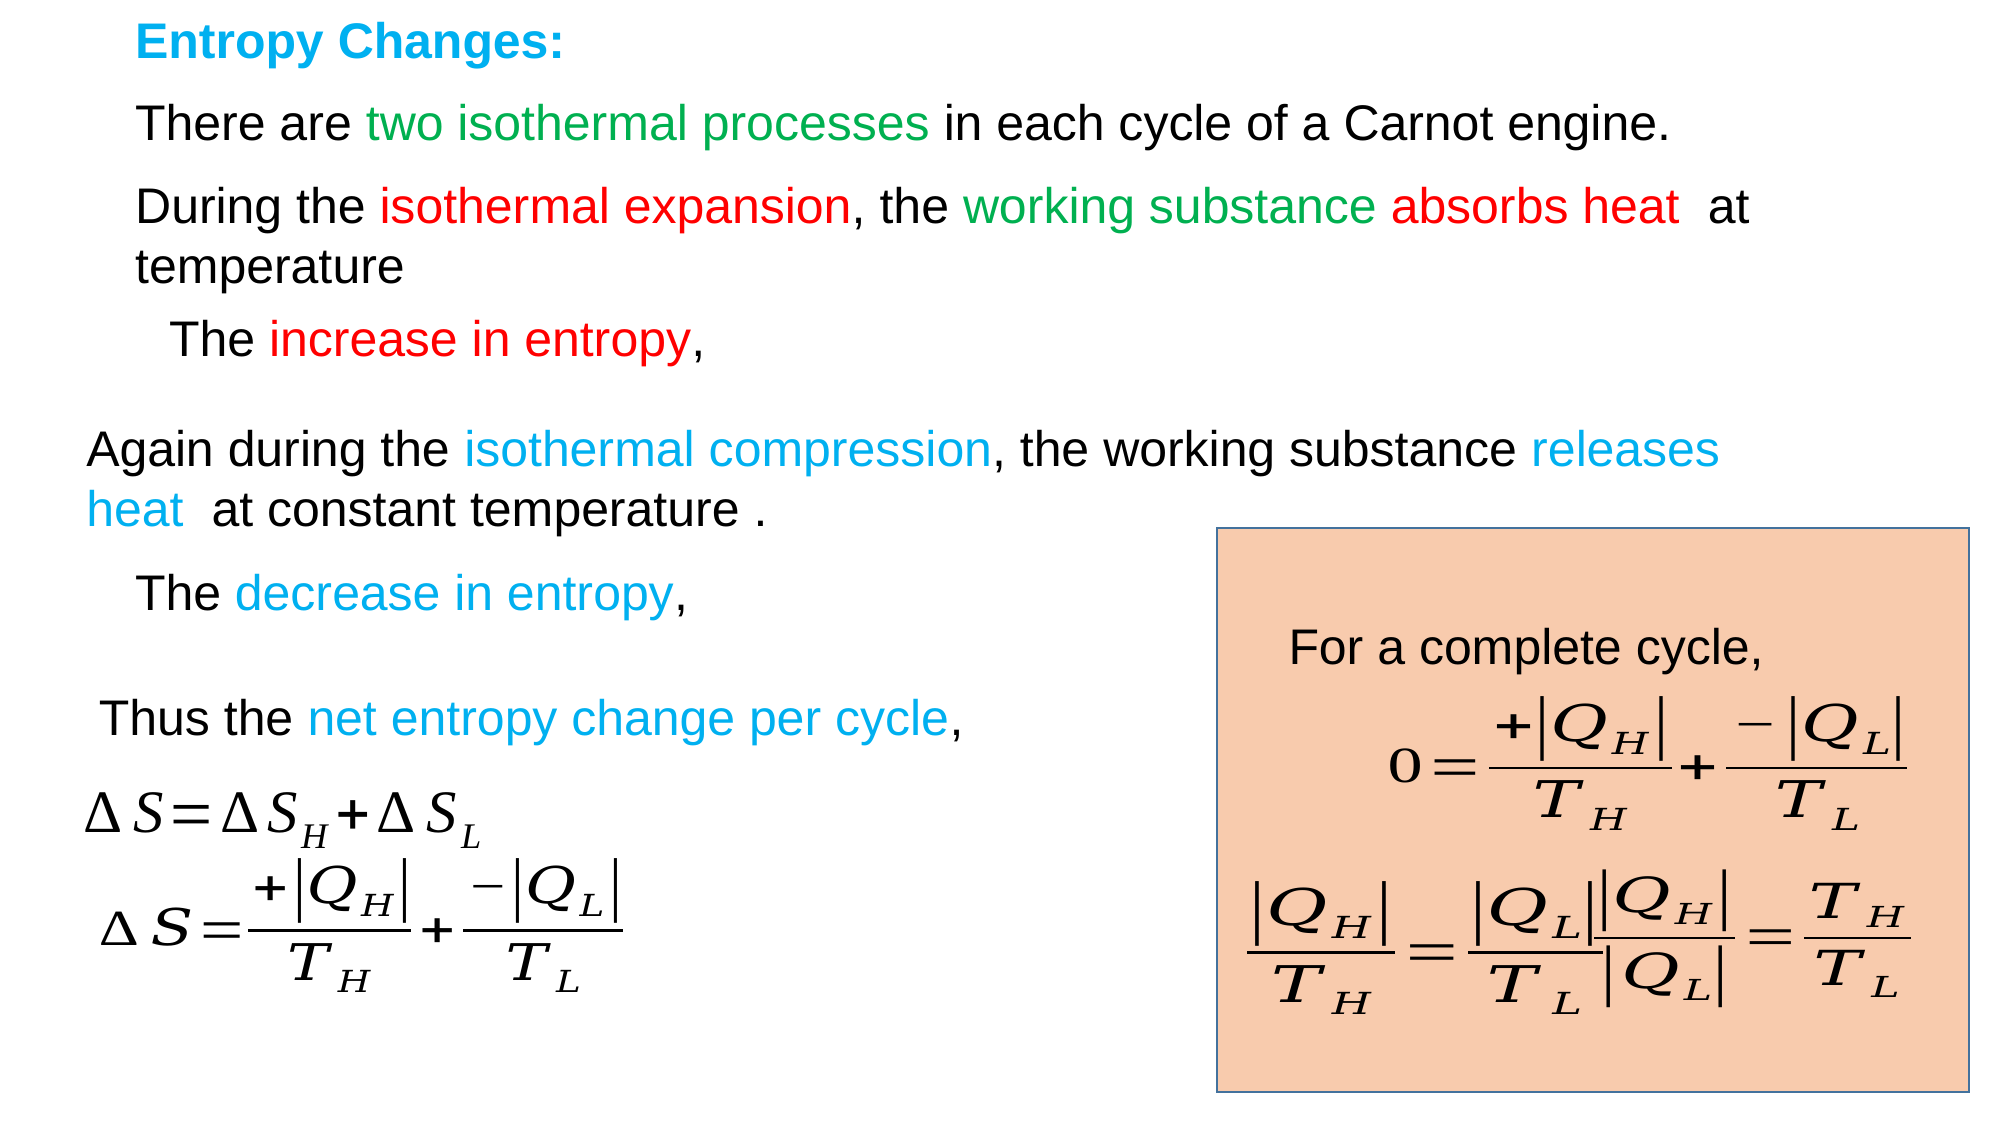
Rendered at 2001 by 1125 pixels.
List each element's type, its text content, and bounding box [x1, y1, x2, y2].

text_box There are two isothermal processes in each cycle of a Carnot engine. [120, 83, 1815, 158]
text_box Entropy Changes: [120, 1, 710, 77]
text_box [1216, 528, 2000, 1093]
text_box Thus the net entropy change per cycle, [84, 677, 1083, 753]
